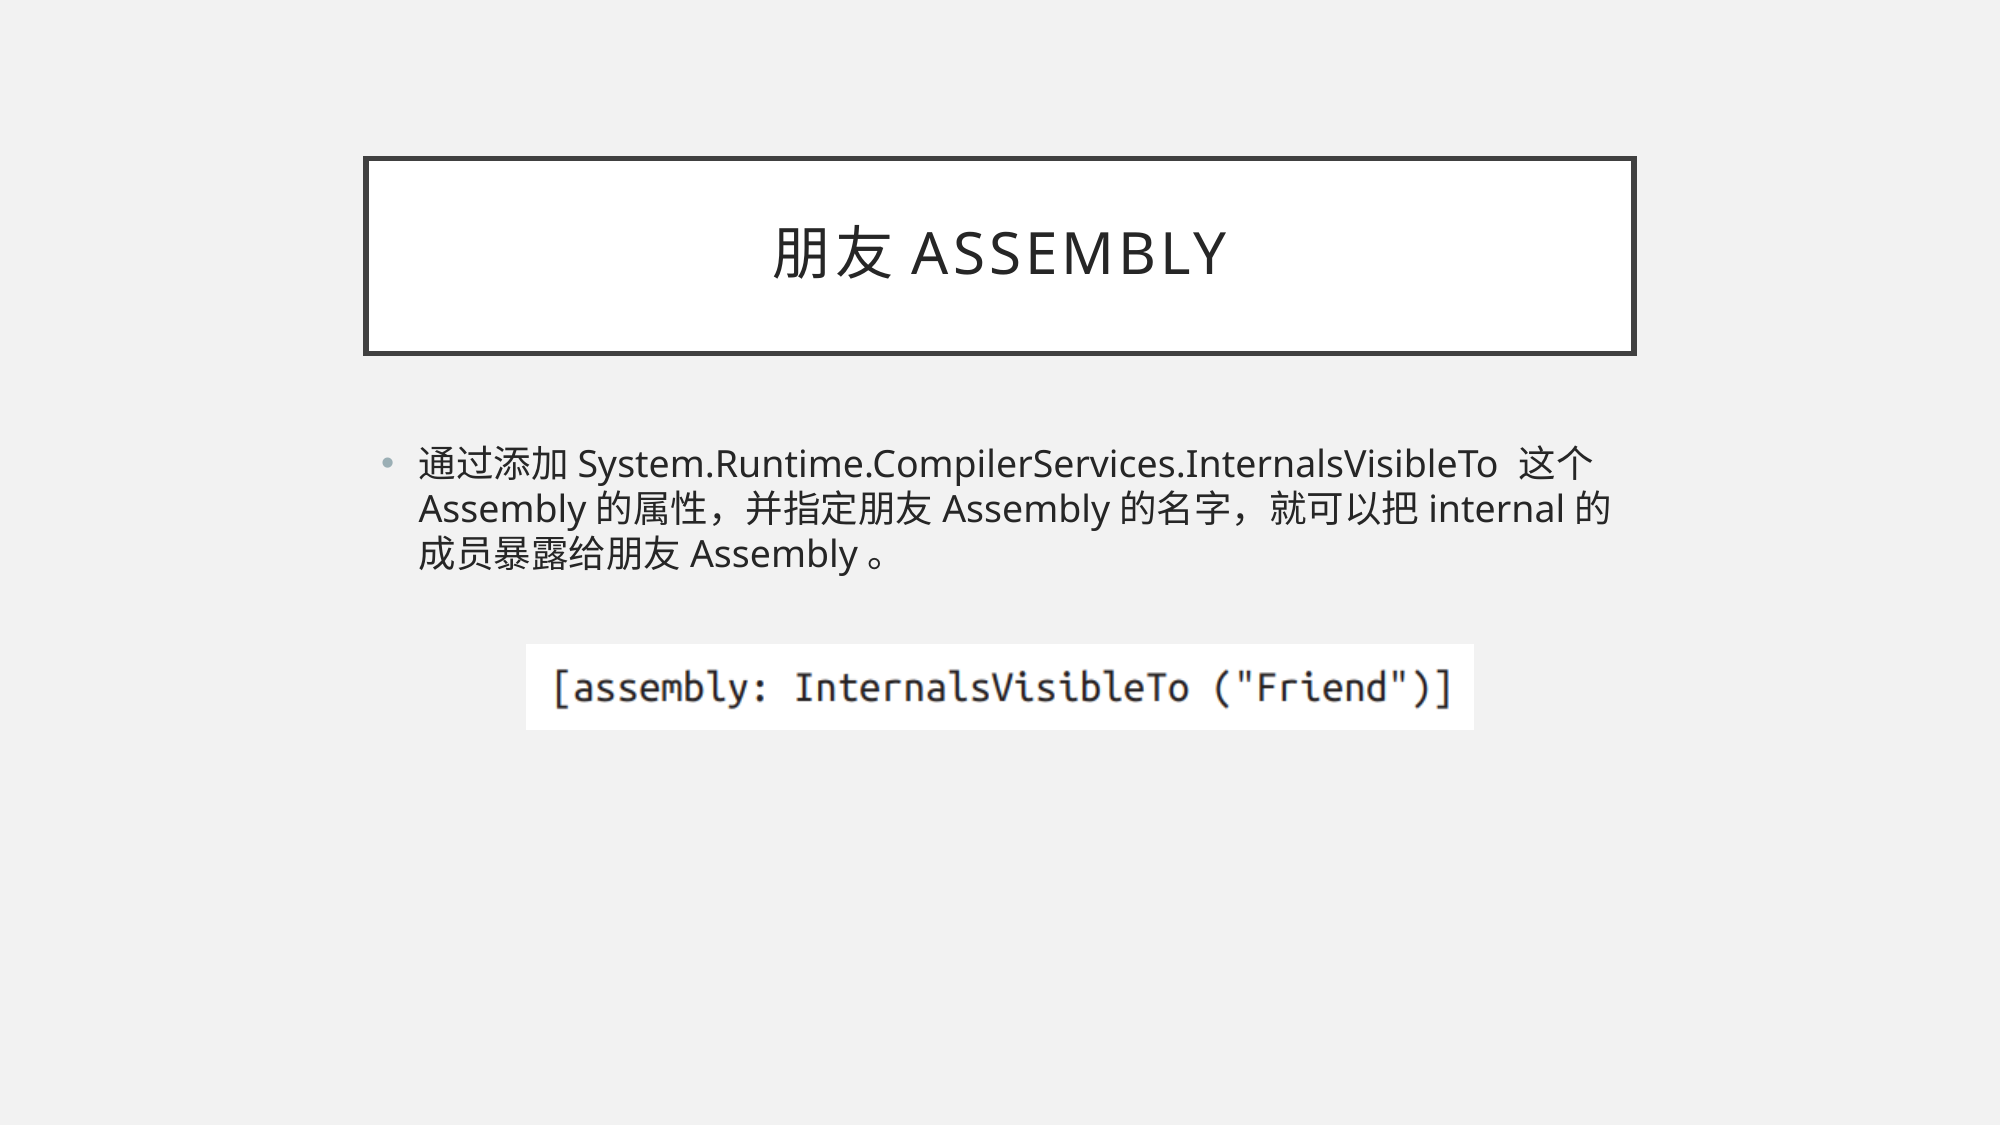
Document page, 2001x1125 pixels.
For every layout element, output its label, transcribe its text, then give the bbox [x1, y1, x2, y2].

list 通过添加System.Runtime.CompilerServices.InternalsVisibleTo 这个Assembly的属性，并指定朋友Assembly的名字，就可以把internal的成员暴露给朋友Assembly。 [366, 432, 1634, 942]
title 朋友assembly [363, 156, 1637, 356]
picture [526, 644, 1474, 730]
